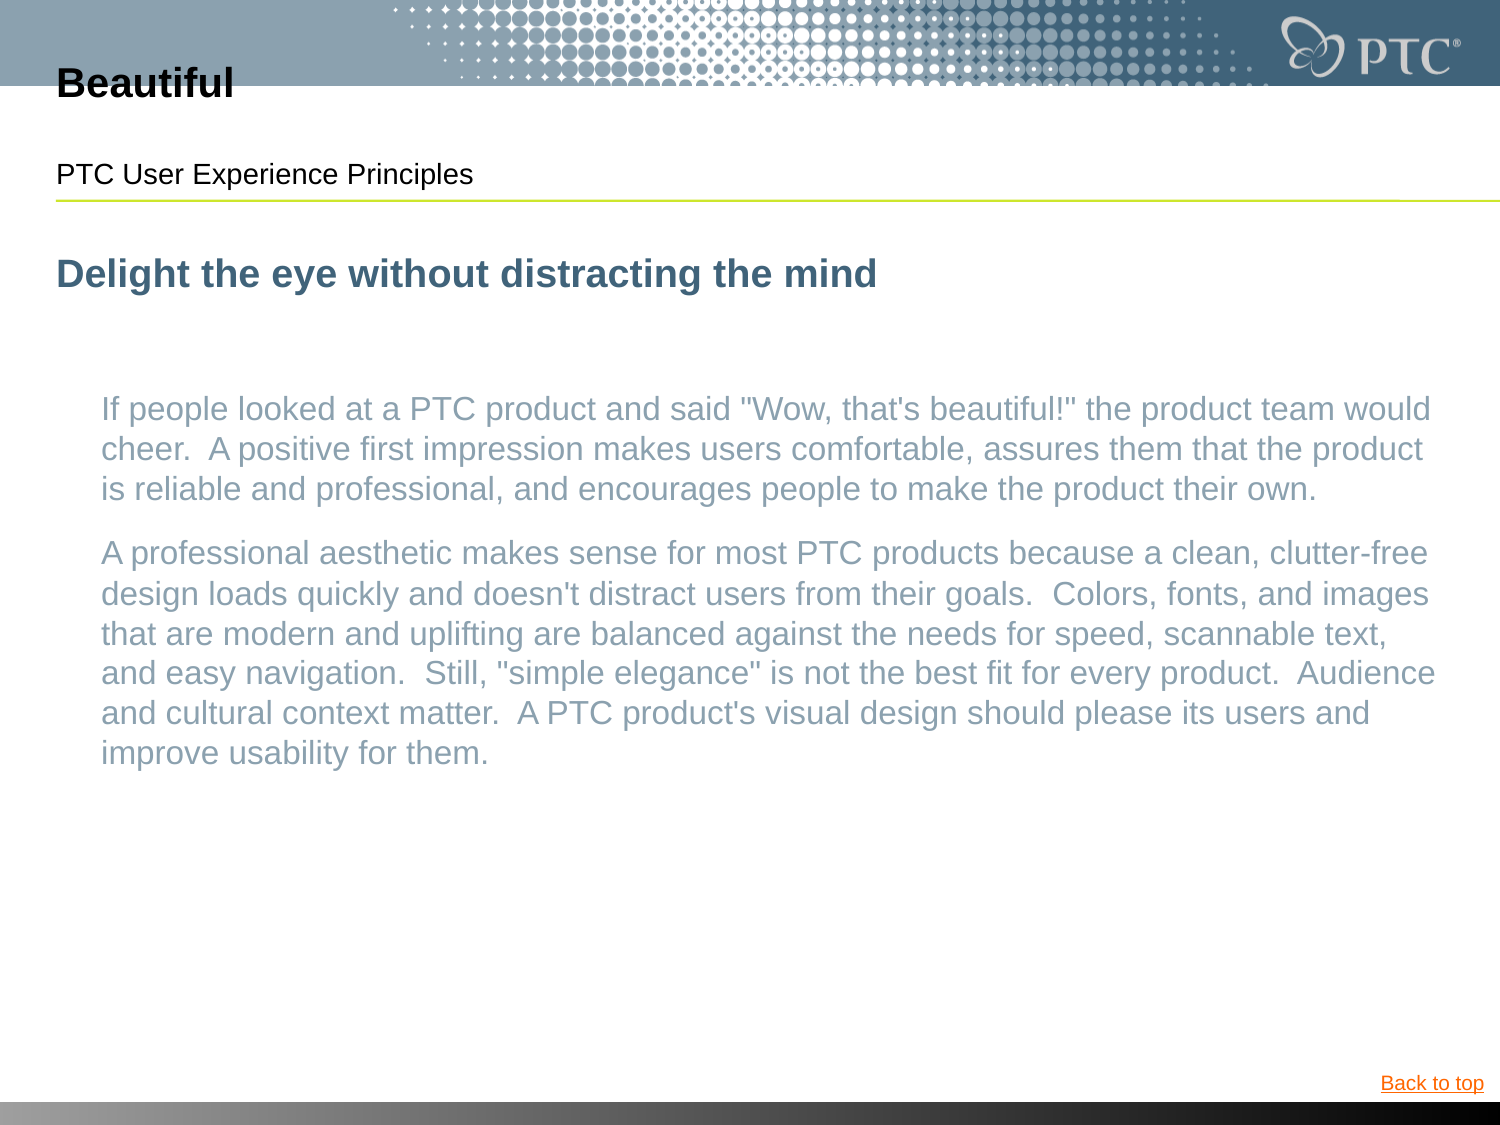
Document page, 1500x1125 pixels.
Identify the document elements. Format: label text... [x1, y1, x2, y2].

picture [0, 0, 1500, 86]
text_box Back to top [1365, 1062, 1500, 1103]
list Delight the eye without distracting the mind If people looked at a PTC product and said "Wow, that's beautiful!" the product team would cheer. A positive first impression makes users comfortable, assures them that the product is reliable and professional, and encourages people to make the product their own. A professional aesthetic makes sense for most PTC products because a clean, clutter-free design loads quickly and doesn't distract users from their goals. Colors, fonts, and images that are modern and uplifting are balanced against the needs for speed, scannable text, and easy navigation. Still, "simple elegance" is not the best fit for every product. Audience and cultural context matter. A PTC product's visual design should please its users and improve usability for them. [55, 253, 1442, 1079]
title Beautiful PTC User Experience Principles [55, 127, 1442, 191]
